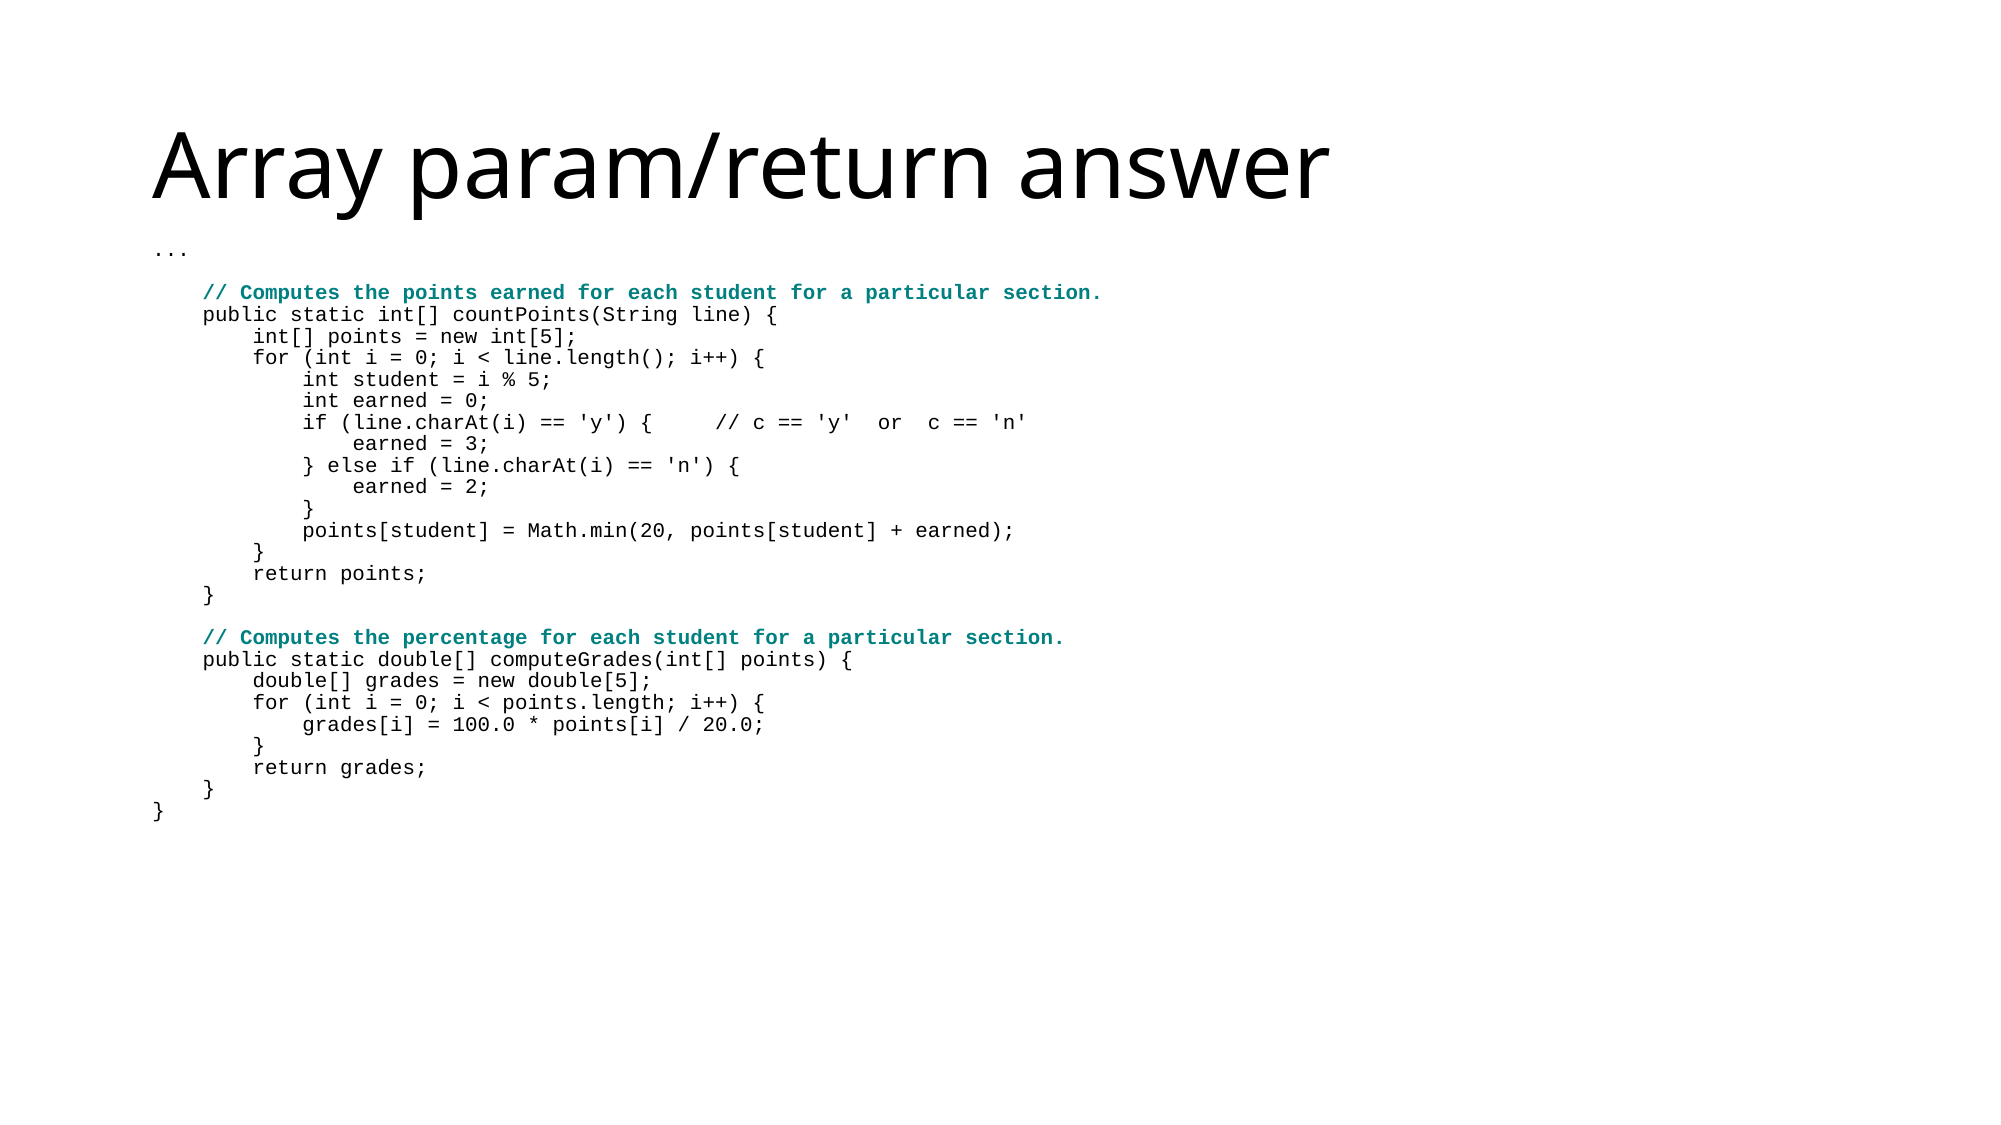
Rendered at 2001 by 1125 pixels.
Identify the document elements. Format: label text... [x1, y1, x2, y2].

title Array param/return answer [137, 59, 1863, 235]
list ... // Computes the points earned for each student for a particular section. public static int[] countPoints(String line) { int[] points = new int[5]; for (int i = 0; i < line.length(); i++) { int student = i % 5; int earned = 0; if (line.charAt(i) == 'y') { // c == 'y' or c == 'n' earned = 3; } else if (line.charAt(i) == 'n') { earned = 2; } points[student] = Math.min(20, points[student] + earned); } return points; } // Computes the percentage for each student for a particular section. public static double[] computeGrades(int[] points) { double[] grades = new double[5]; for (int i = 0; i < points.length; i++) { grades[i] = 100.0 * points[i] / 20.0; } return grades; } } [137, 235, 1863, 1014]
